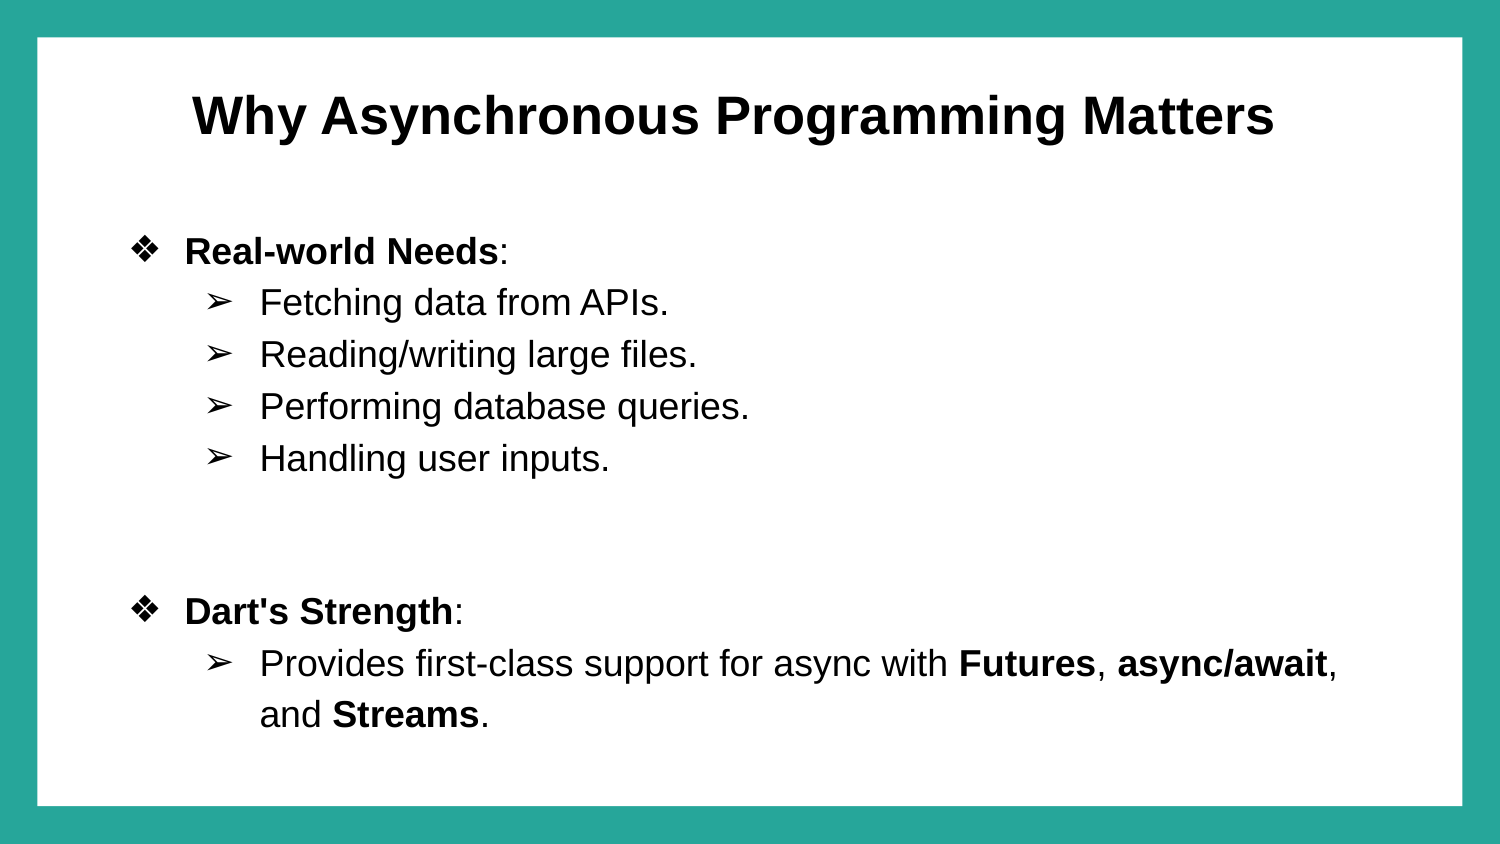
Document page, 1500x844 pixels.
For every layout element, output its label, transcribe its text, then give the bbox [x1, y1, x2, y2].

title Why Asynchronous Programming Matters [82, 56, 1388, 170]
text_box Real-world Needs: Fetching data from APIs. Reading/writing large files. Performing database queries. Handling user inputs. Dart's Strength: Provides first-class support for async with Futures, async/await, and Streams. [94, 211, 1399, 783]
